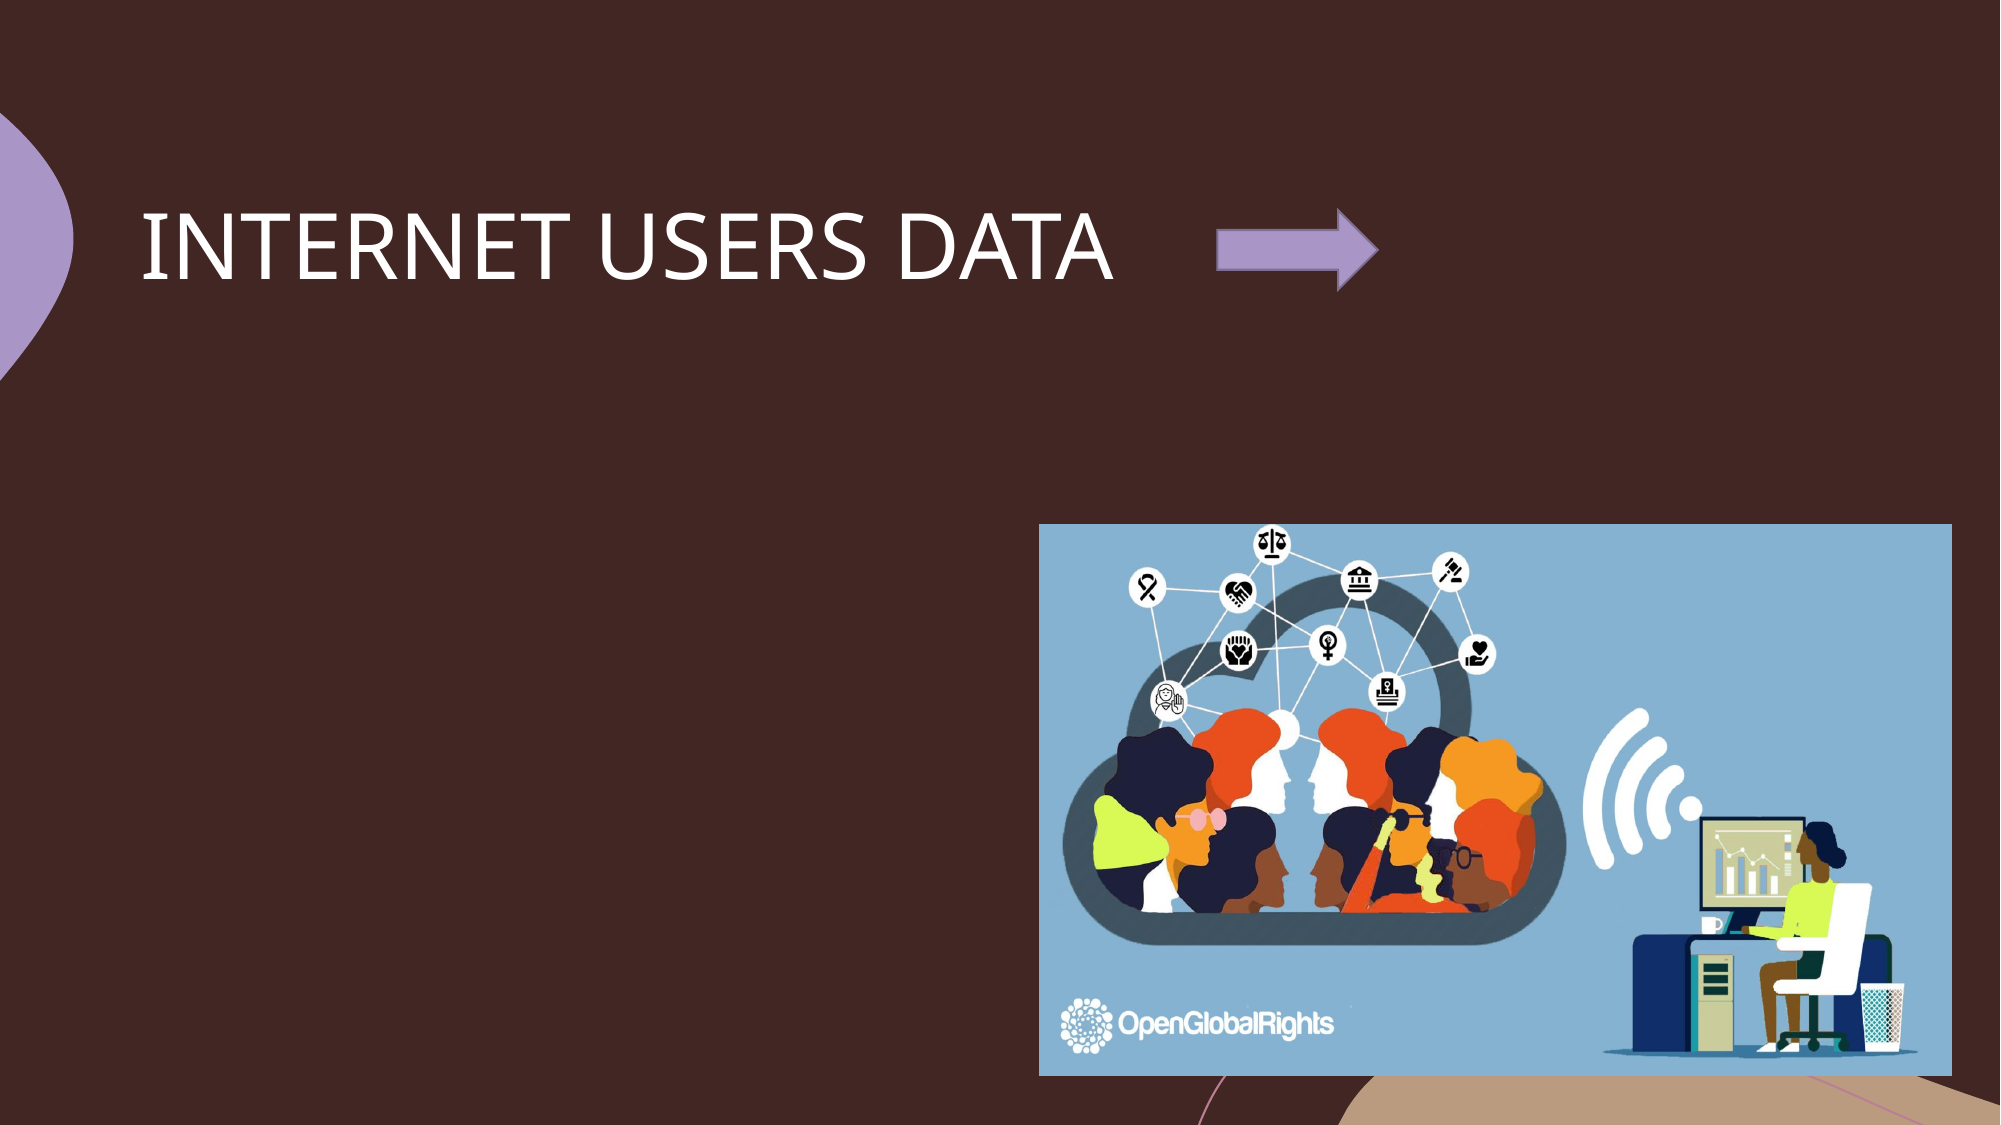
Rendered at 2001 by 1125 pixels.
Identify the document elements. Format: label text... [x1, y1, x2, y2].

title INTERNET USERS DATA [125, 125, 1875, 375]
text_box [1216, 207, 1380, 293]
picture [1039, 524, 1952, 1077]
